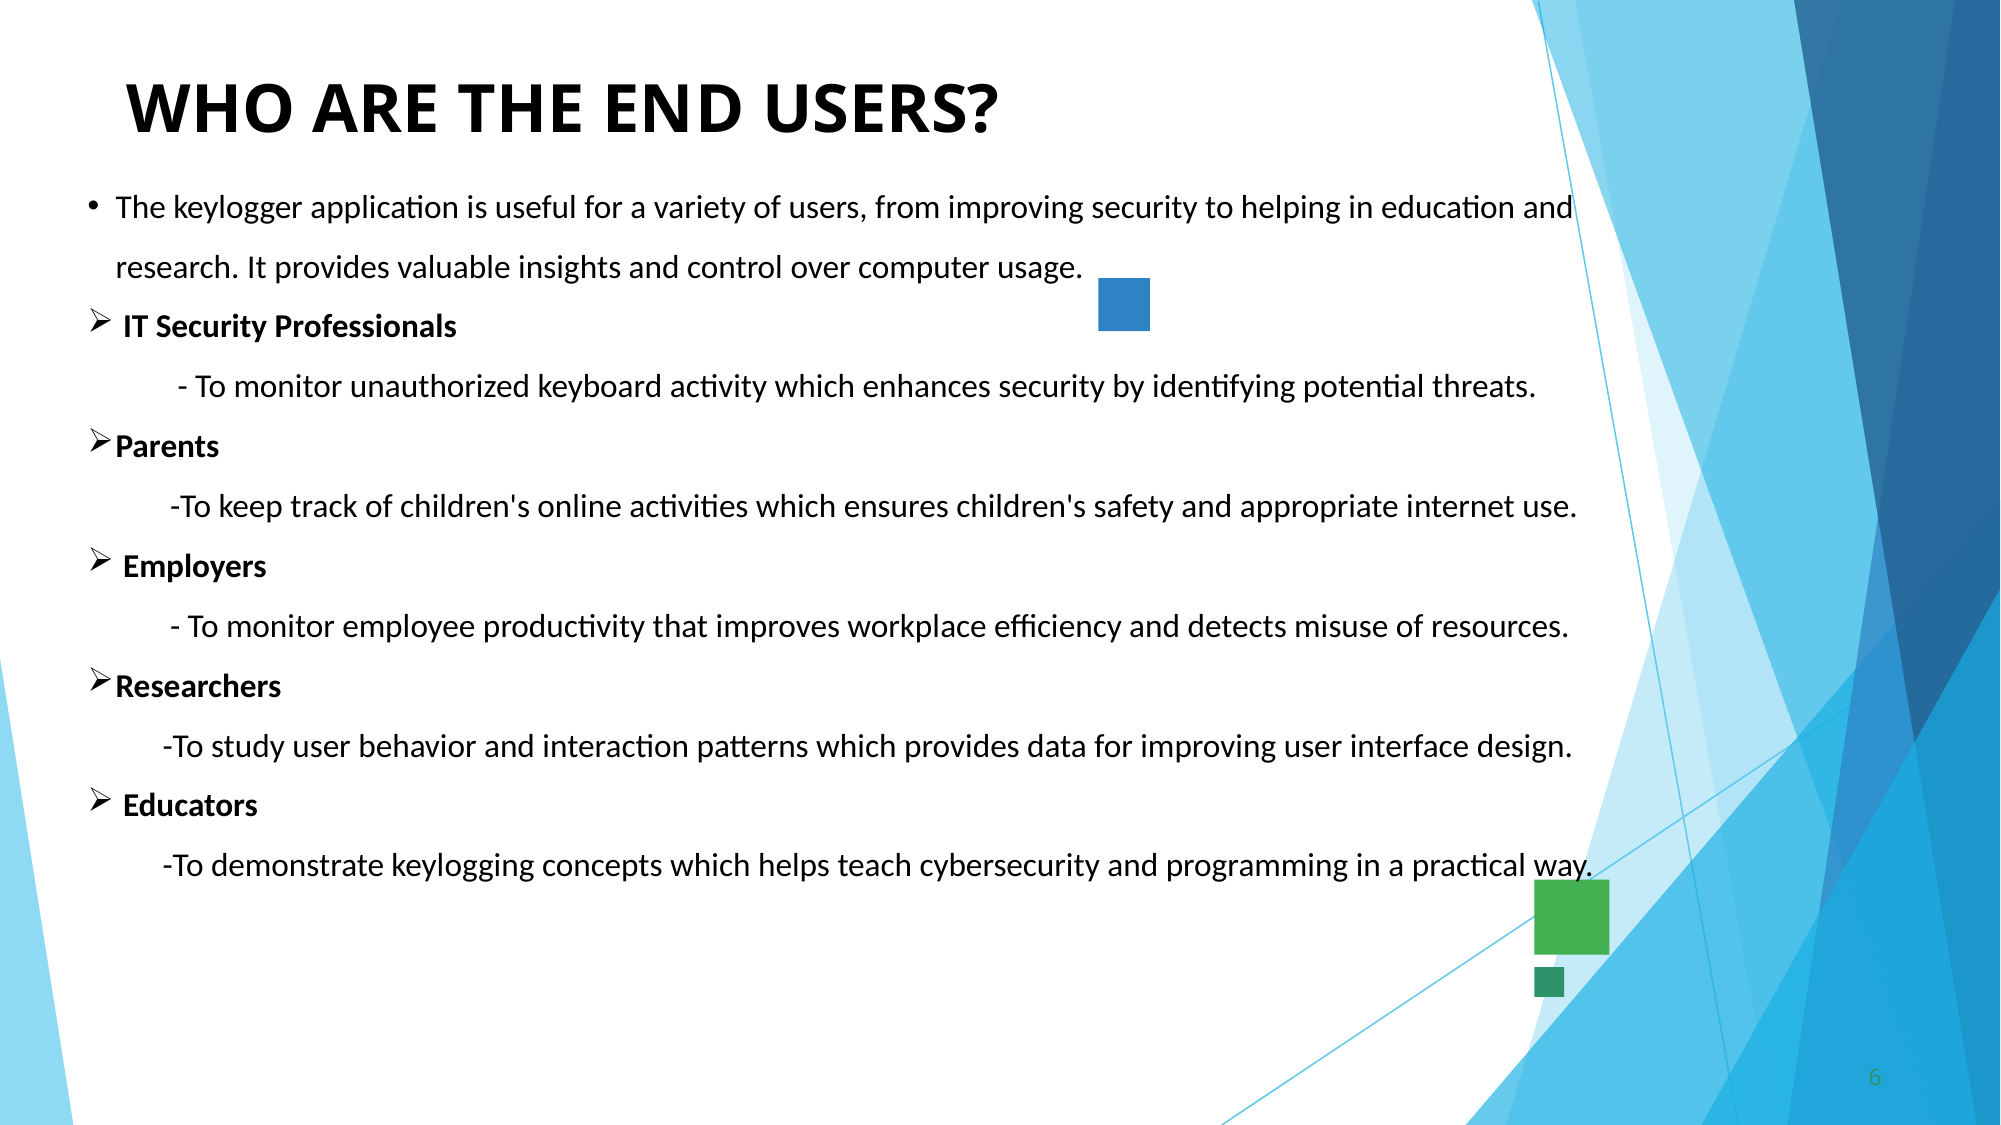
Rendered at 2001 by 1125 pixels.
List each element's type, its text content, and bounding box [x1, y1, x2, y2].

slide_number 6 [1862, 1061, 1888, 1125]
list The keylogger application is useful for a variety of users, from improving security to helping in education and research. It provides valuable insights and control over computer usage. IT Security Professionals - To monitor unauthorized keyboard activity which enhances security by identifying potential threats. Parents -To keep track of children's online activities which ensures children's safety and appropriate internet use. Employers - To monitor employee productivity that improves workplace efficiency and detects misuse of resources. Researchers -To study user behavior and interaction patterns which provides data for improving user interface design. Educators -To demonstrate keylogging concepts which helps teach cybersecurity and programming in a practical way. [87, 164, 1703, 1062]
title WHO ARE THE END USERS? [123, 63, 1877, 254]
